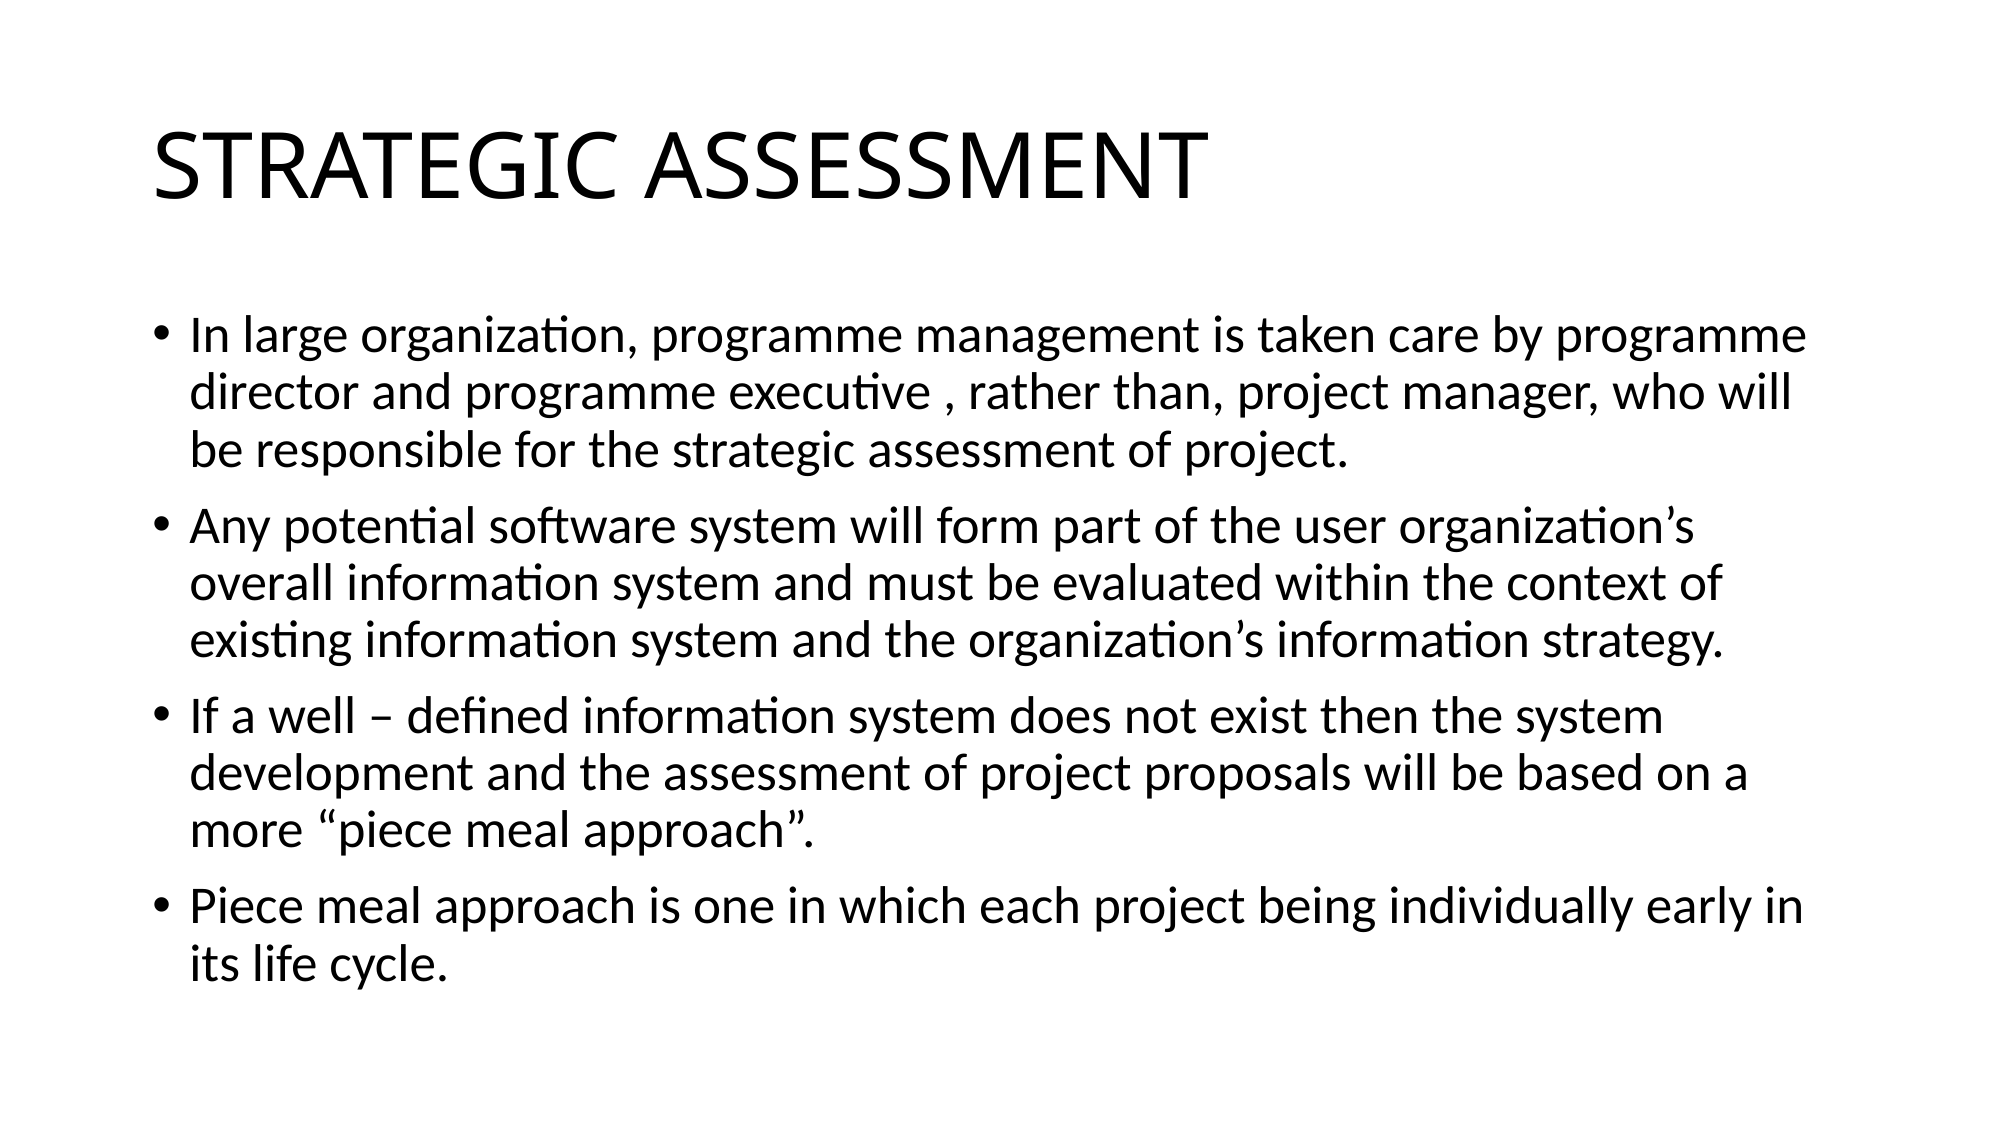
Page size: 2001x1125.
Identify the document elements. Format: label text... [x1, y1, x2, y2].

list In large organization, programme management is taken care by programme director and programme executive , rather than, project manager, who will be responsible for the strategic assessment of project. Any potential software system will form part of the user organization’s overall information system and must be evaluated within the context of existing information system and the organization’s information strategy. If a well – defined information system does not exist then the system development and the assessment of project proposals will be based on a more “piece meal approach”. Piece meal approach is one in which each project being individually early in its life cycle. [137, 299, 1863, 1014]
title STRATEGIC ASSESSMENT [137, 59, 1863, 278]
